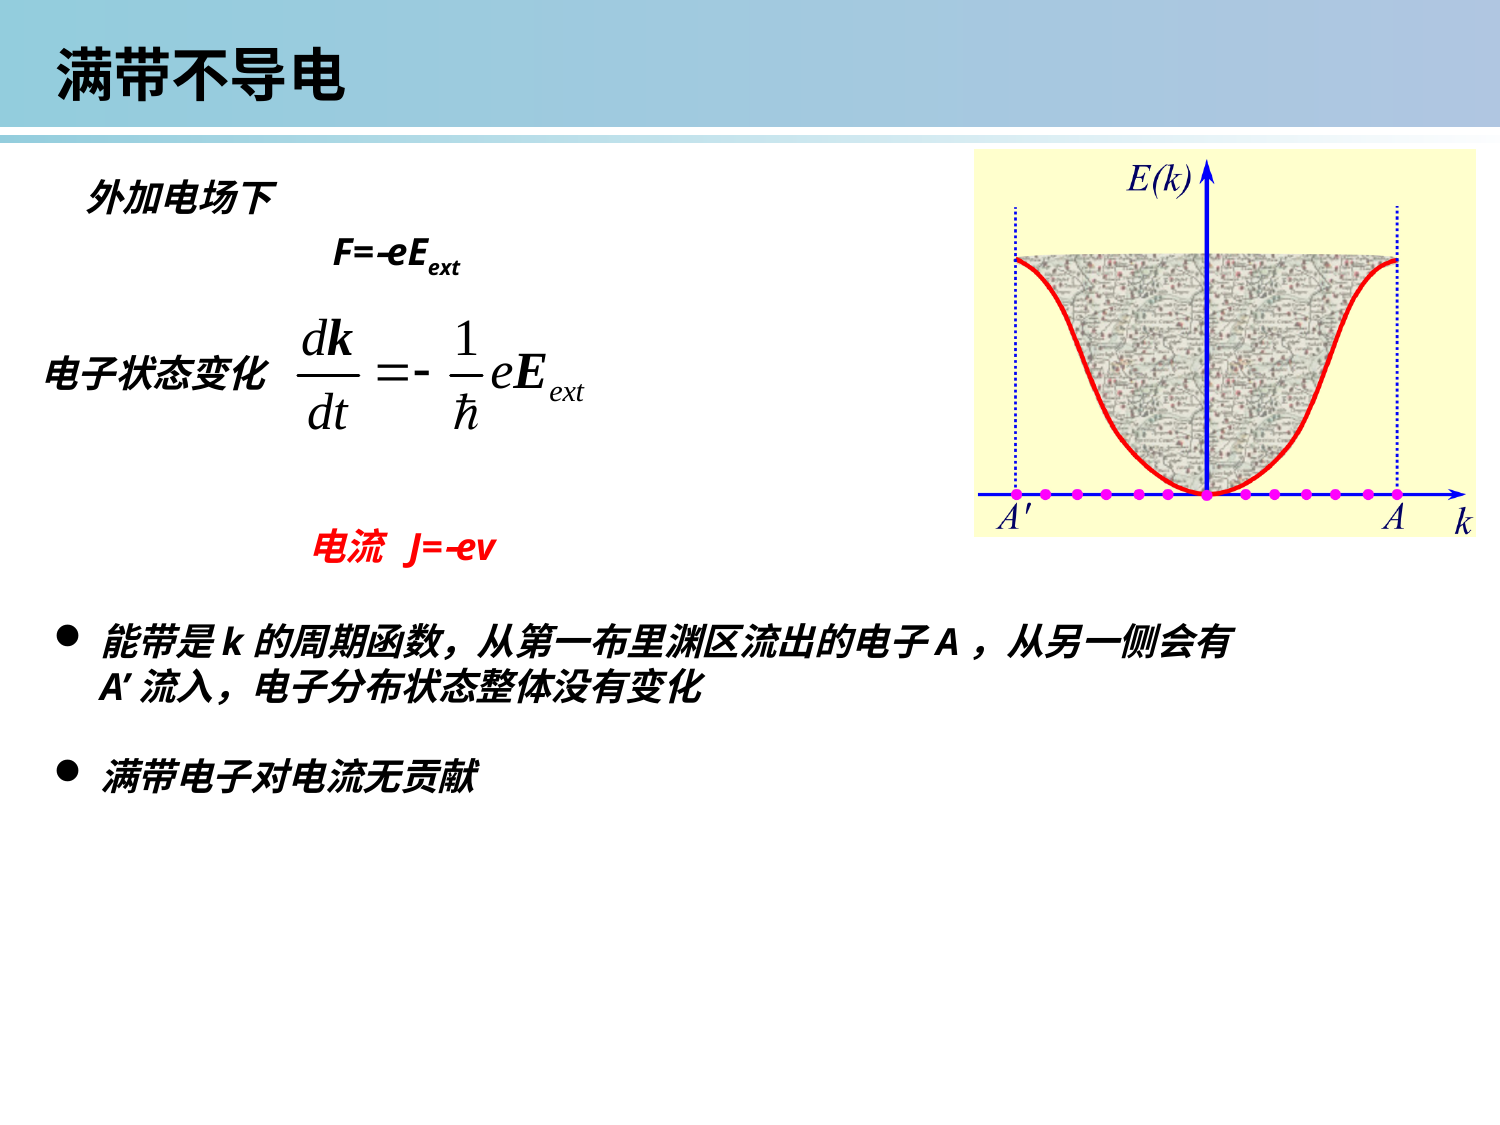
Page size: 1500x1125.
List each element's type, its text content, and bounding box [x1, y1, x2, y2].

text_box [288, 305, 595, 441]
text_box 满带不导电 [40, 30, 362, 116]
text_box 电子状态变化 [25, 342, 281, 403]
text_box 电流 J=ev [293, 515, 511, 576]
picture [974, 148, 1477, 537]
text_box 能带是k的周期函数，从第一布里渊区流出的电子A，从另一侧会有A’流入，电子分布状态整体没有变化 满带电子对电流无贡献 [38, 610, 1269, 806]
text_box 外加电场下 [70, 166, 288, 226]
text_box F=eEext [317, 220, 476, 287]
